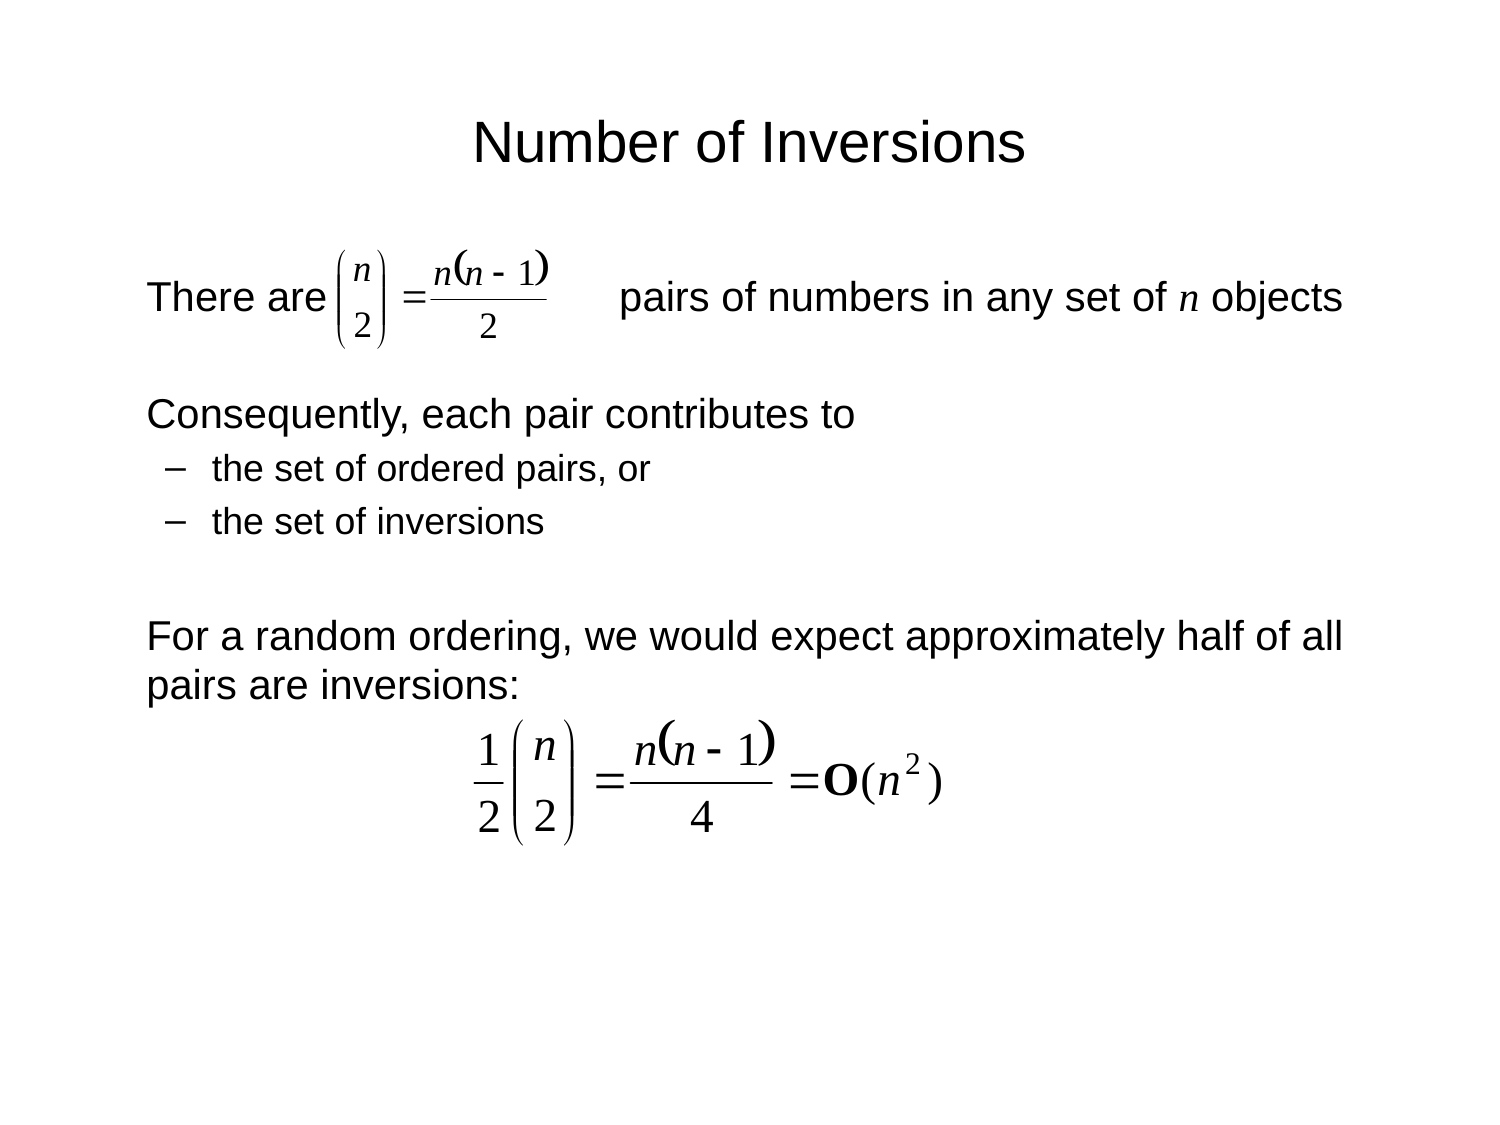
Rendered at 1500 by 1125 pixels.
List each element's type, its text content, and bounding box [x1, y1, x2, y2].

list There are pairs of numbers in any set of n objects Consequently, each pair contributes to the set of ordered pairs, or the set of inversions For a random ordering, we would expect approximately half of all pairs are inversions: [74, 262, 1426, 1006]
title Number of Inversions [74, 44, 1426, 233]
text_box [329, 243, 555, 356]
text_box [466, 712, 951, 855]
